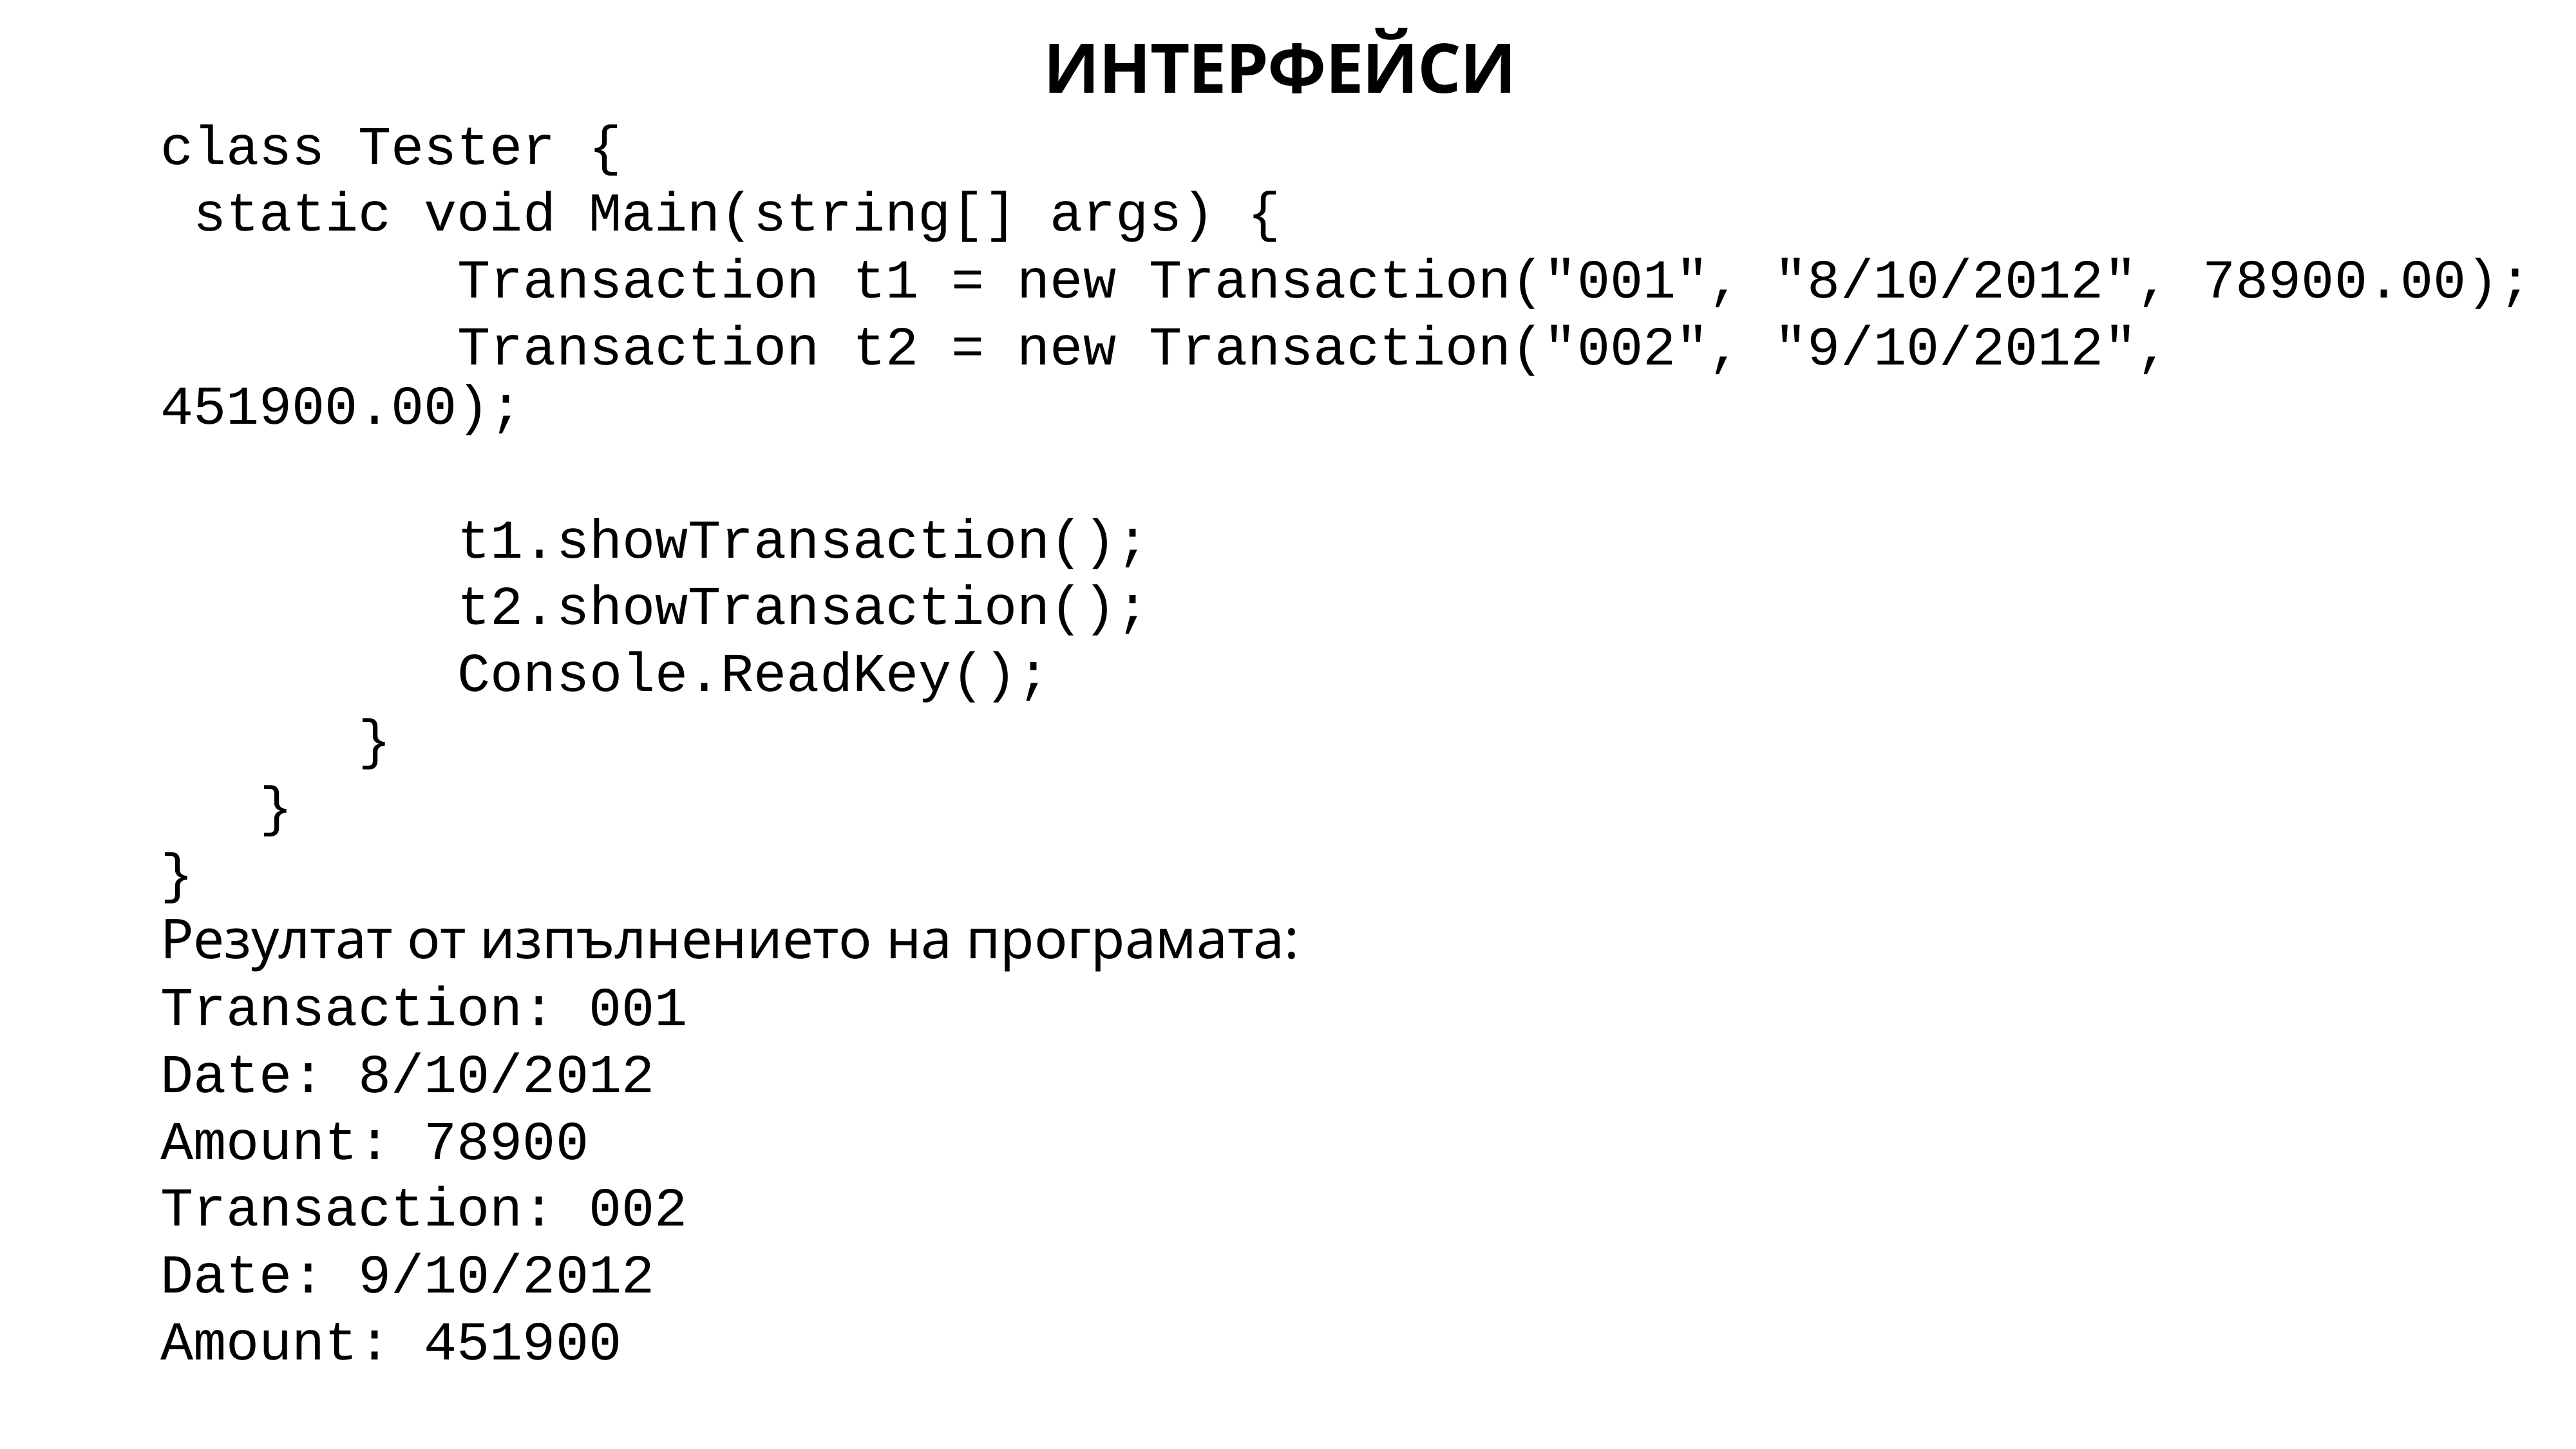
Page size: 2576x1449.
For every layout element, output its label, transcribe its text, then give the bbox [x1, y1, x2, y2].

title ИНТЕРФЕЙСИ [120, 34, 2440, 112]
list class Tester { static void Main(string[] args) { Transaction t1 = new Transaction("001", "8/10/2012", 78900.00); Transaction t2 = new Transaction("002", "9/10/2012", 451900.00); t1.showTransaction(); t2.showTransaction(); Console.ReadKey(); } } } Резултат от изпълнението на програмата: Transaction: 001 Date: 8/10/2012 Amount: 78900 Transaction: 002 Date: 9/10/2012 Amount: 451900 [155, 111, 2544, 1403]
